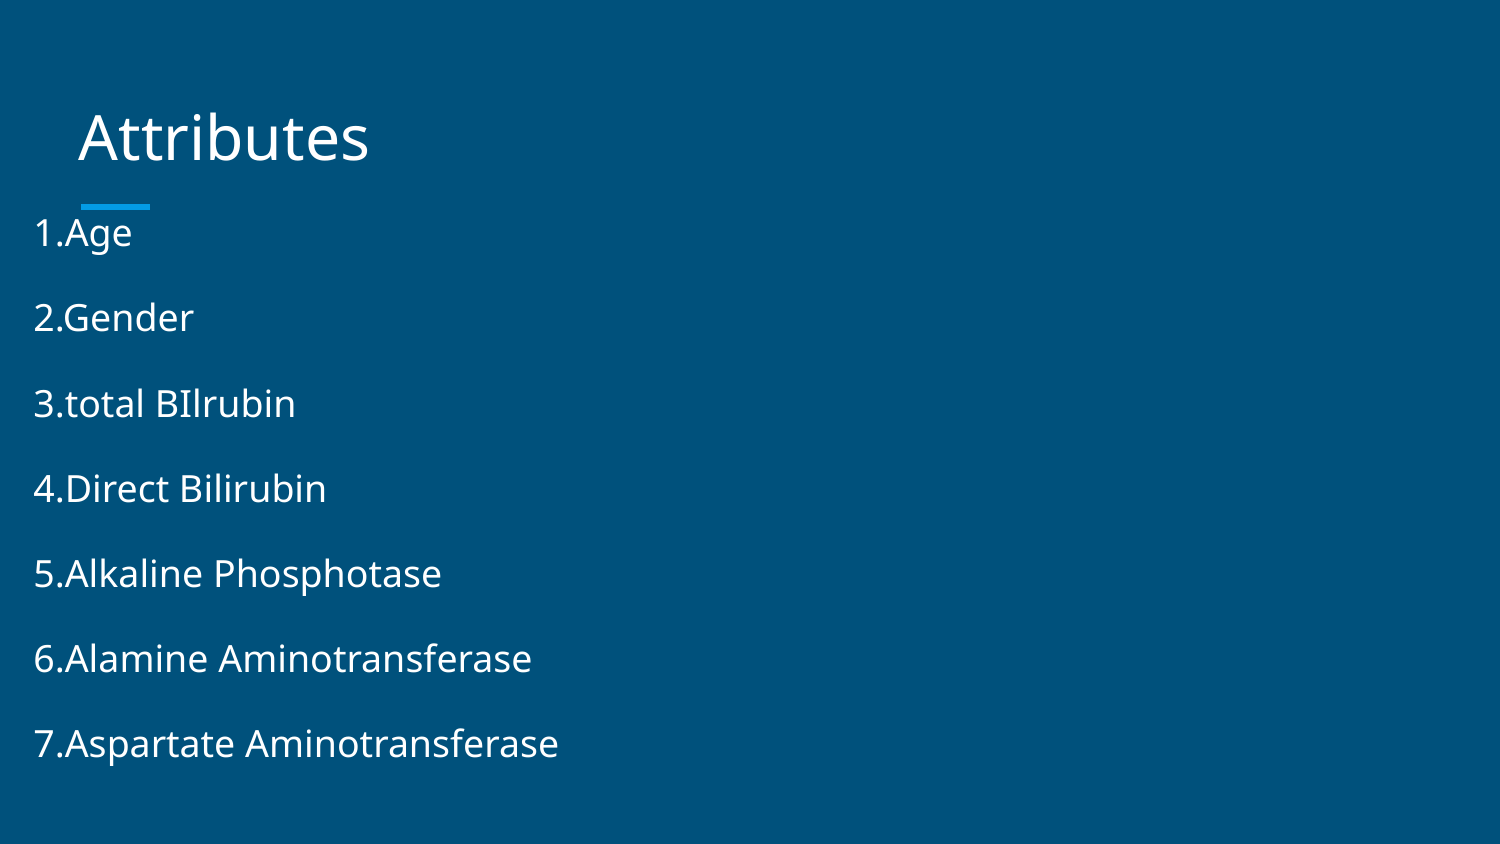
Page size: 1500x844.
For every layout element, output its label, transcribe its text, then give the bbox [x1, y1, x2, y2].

title Attributes [63, 75, 1437, 187]
list 1.Age 2.Gender 3.total BIlrubin 4.Direct Bilirubin 5.Alkaline Phosphotase 6.Alamine Aminotransferase 7.Aspartate Aminotransferase [18, 187, 1437, 844]
